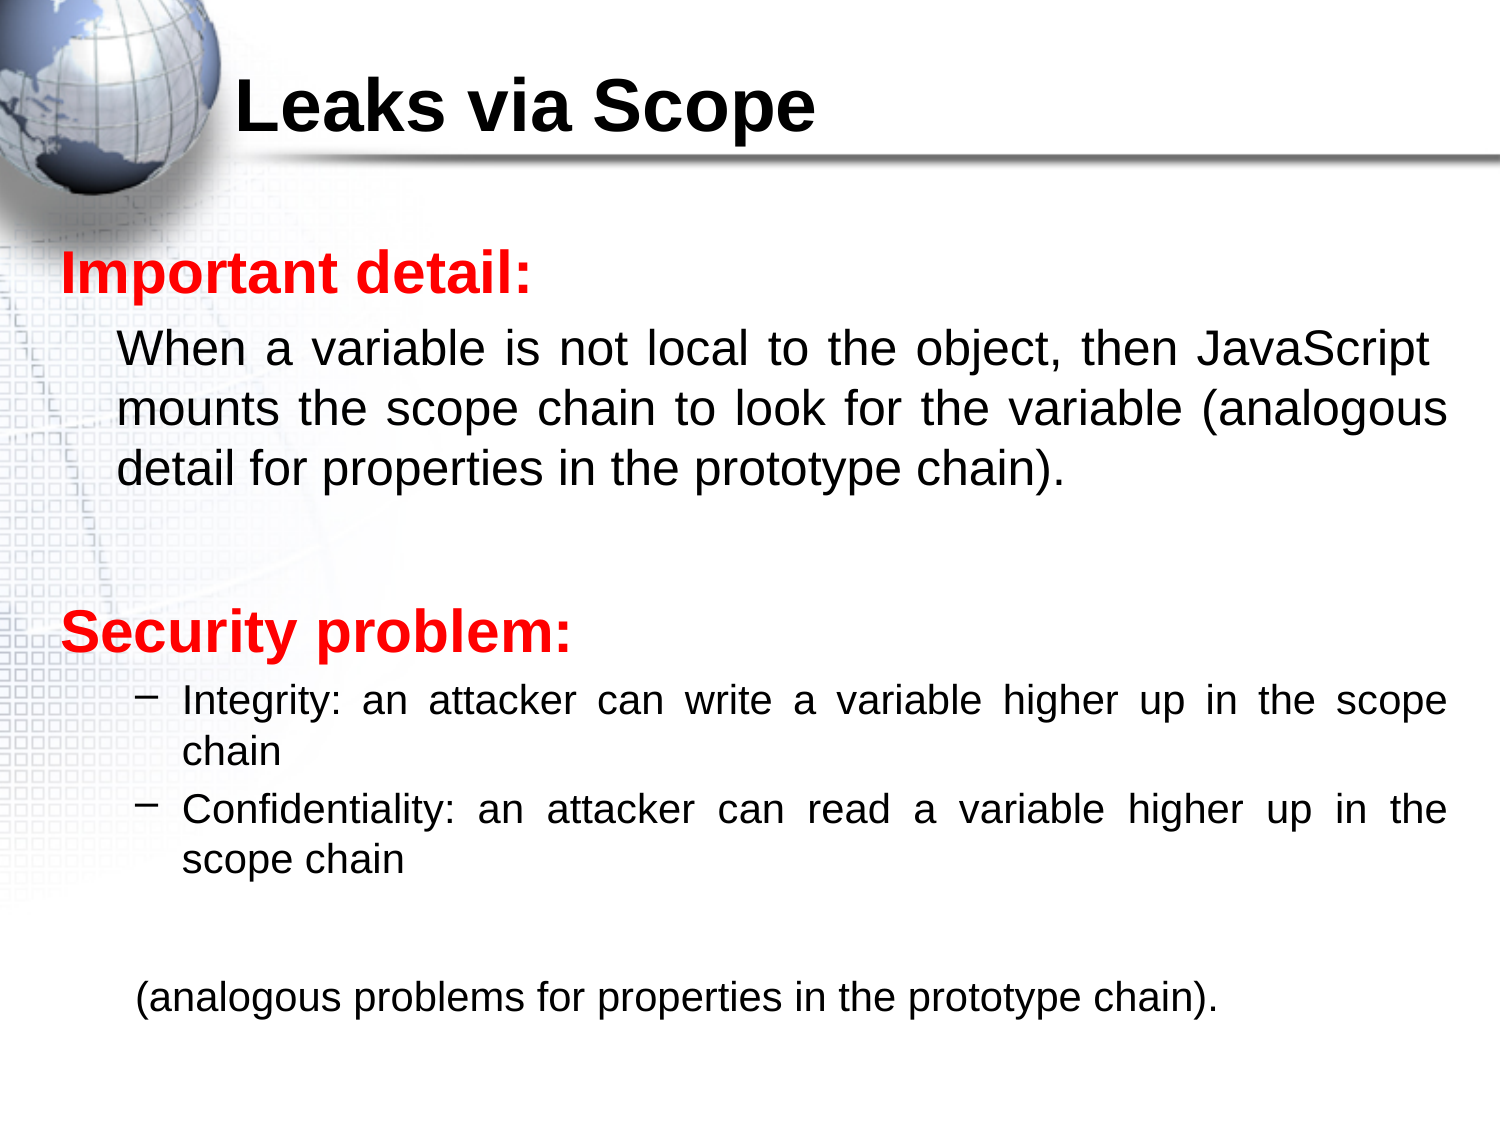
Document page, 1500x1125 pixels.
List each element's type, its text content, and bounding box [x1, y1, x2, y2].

title Leaks via Scope [219, 7, 1500, 196]
picture [0, 0, 1500, 1125]
list Important detail: When a variable is not local to the object, then JavaScript mounts the scope chain to look for the variable (analogous detail for properties in the prototype chain). Security problem: Integrity: an attacker can write a variable higher up in the scope chain Confidentiality: an attacker can read a variable higher up in the scope chain (analogous problems for properties in the prototype chain). [44, 225, 1465, 1001]
